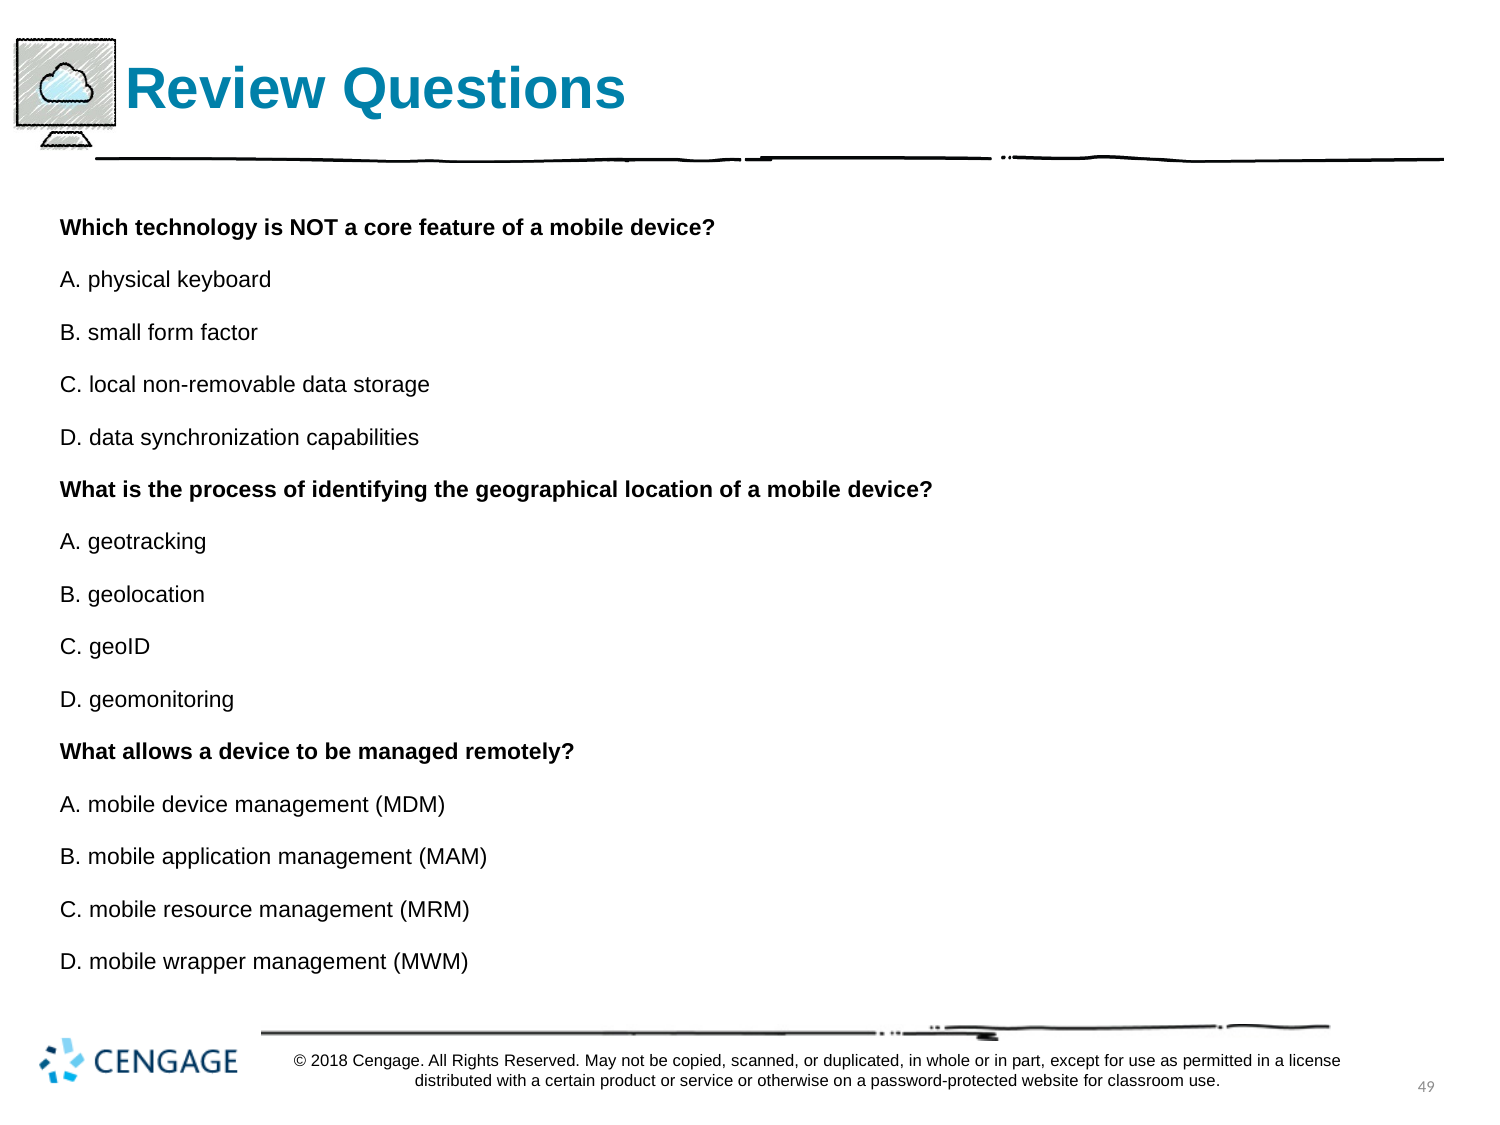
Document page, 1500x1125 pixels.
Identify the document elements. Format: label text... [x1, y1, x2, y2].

picture [13, 36, 117, 151]
list Which technology is NOT a core feature of a mobile device? A. physical keyboard B. small form factor C. local non-removable data storage D. data synchronization capabilities What is the process of identifying the geographical location of a mobile device? A. geotracking B. geolocation C. geoID D. geomonitoring What allows a device to be managed remotely? A. mobile device management (MDM) B. mobile application management (MAM) C. mobile resource management (MRM) D. mobile wrapper management (MWM) [59, 212, 1441, 1059]
footer © 2018 Cengage. All Rights Reserved. May not be copied, scanned, or duplicated, in whole or in part, except for use as permitted in a license distributed with a certain product or service or otherwise on a password-protected website for classroom use. [262, 1050, 1375, 1091]
picture [19, 1024, 250, 1096]
picture [95, 155, 1444, 163]
title Review Questions [125, 60, 1442, 121]
